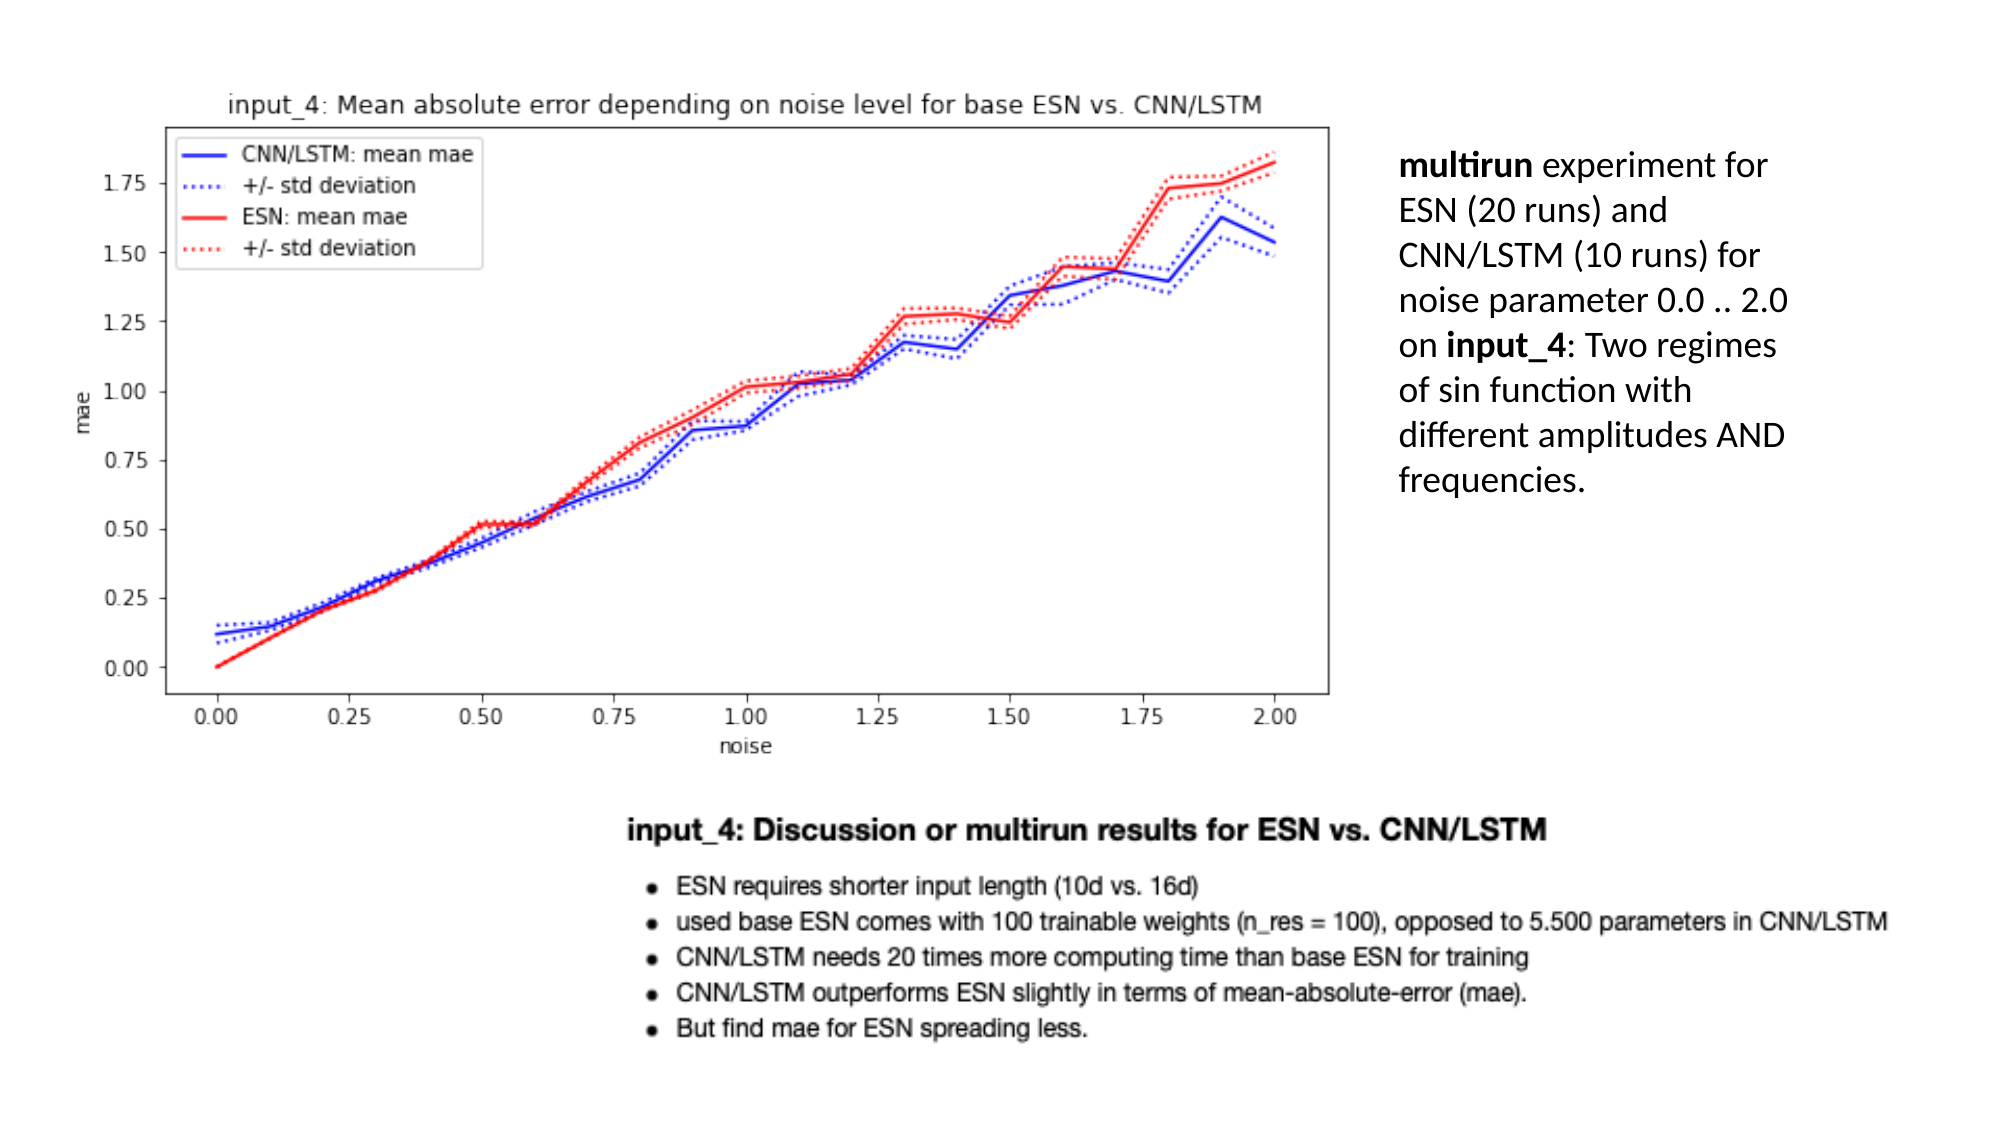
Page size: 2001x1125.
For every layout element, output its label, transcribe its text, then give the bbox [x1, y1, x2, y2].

text_box multirun experiment for ESN (20 runs) and CNN/LSTM (10 runs) for noise parameter 0.0 .. 2.0 on input_4: Two regimes of sin function with different amplitudes AND frequencies. [1383, 133, 1831, 508]
picture [59, 79, 1926, 1096]
